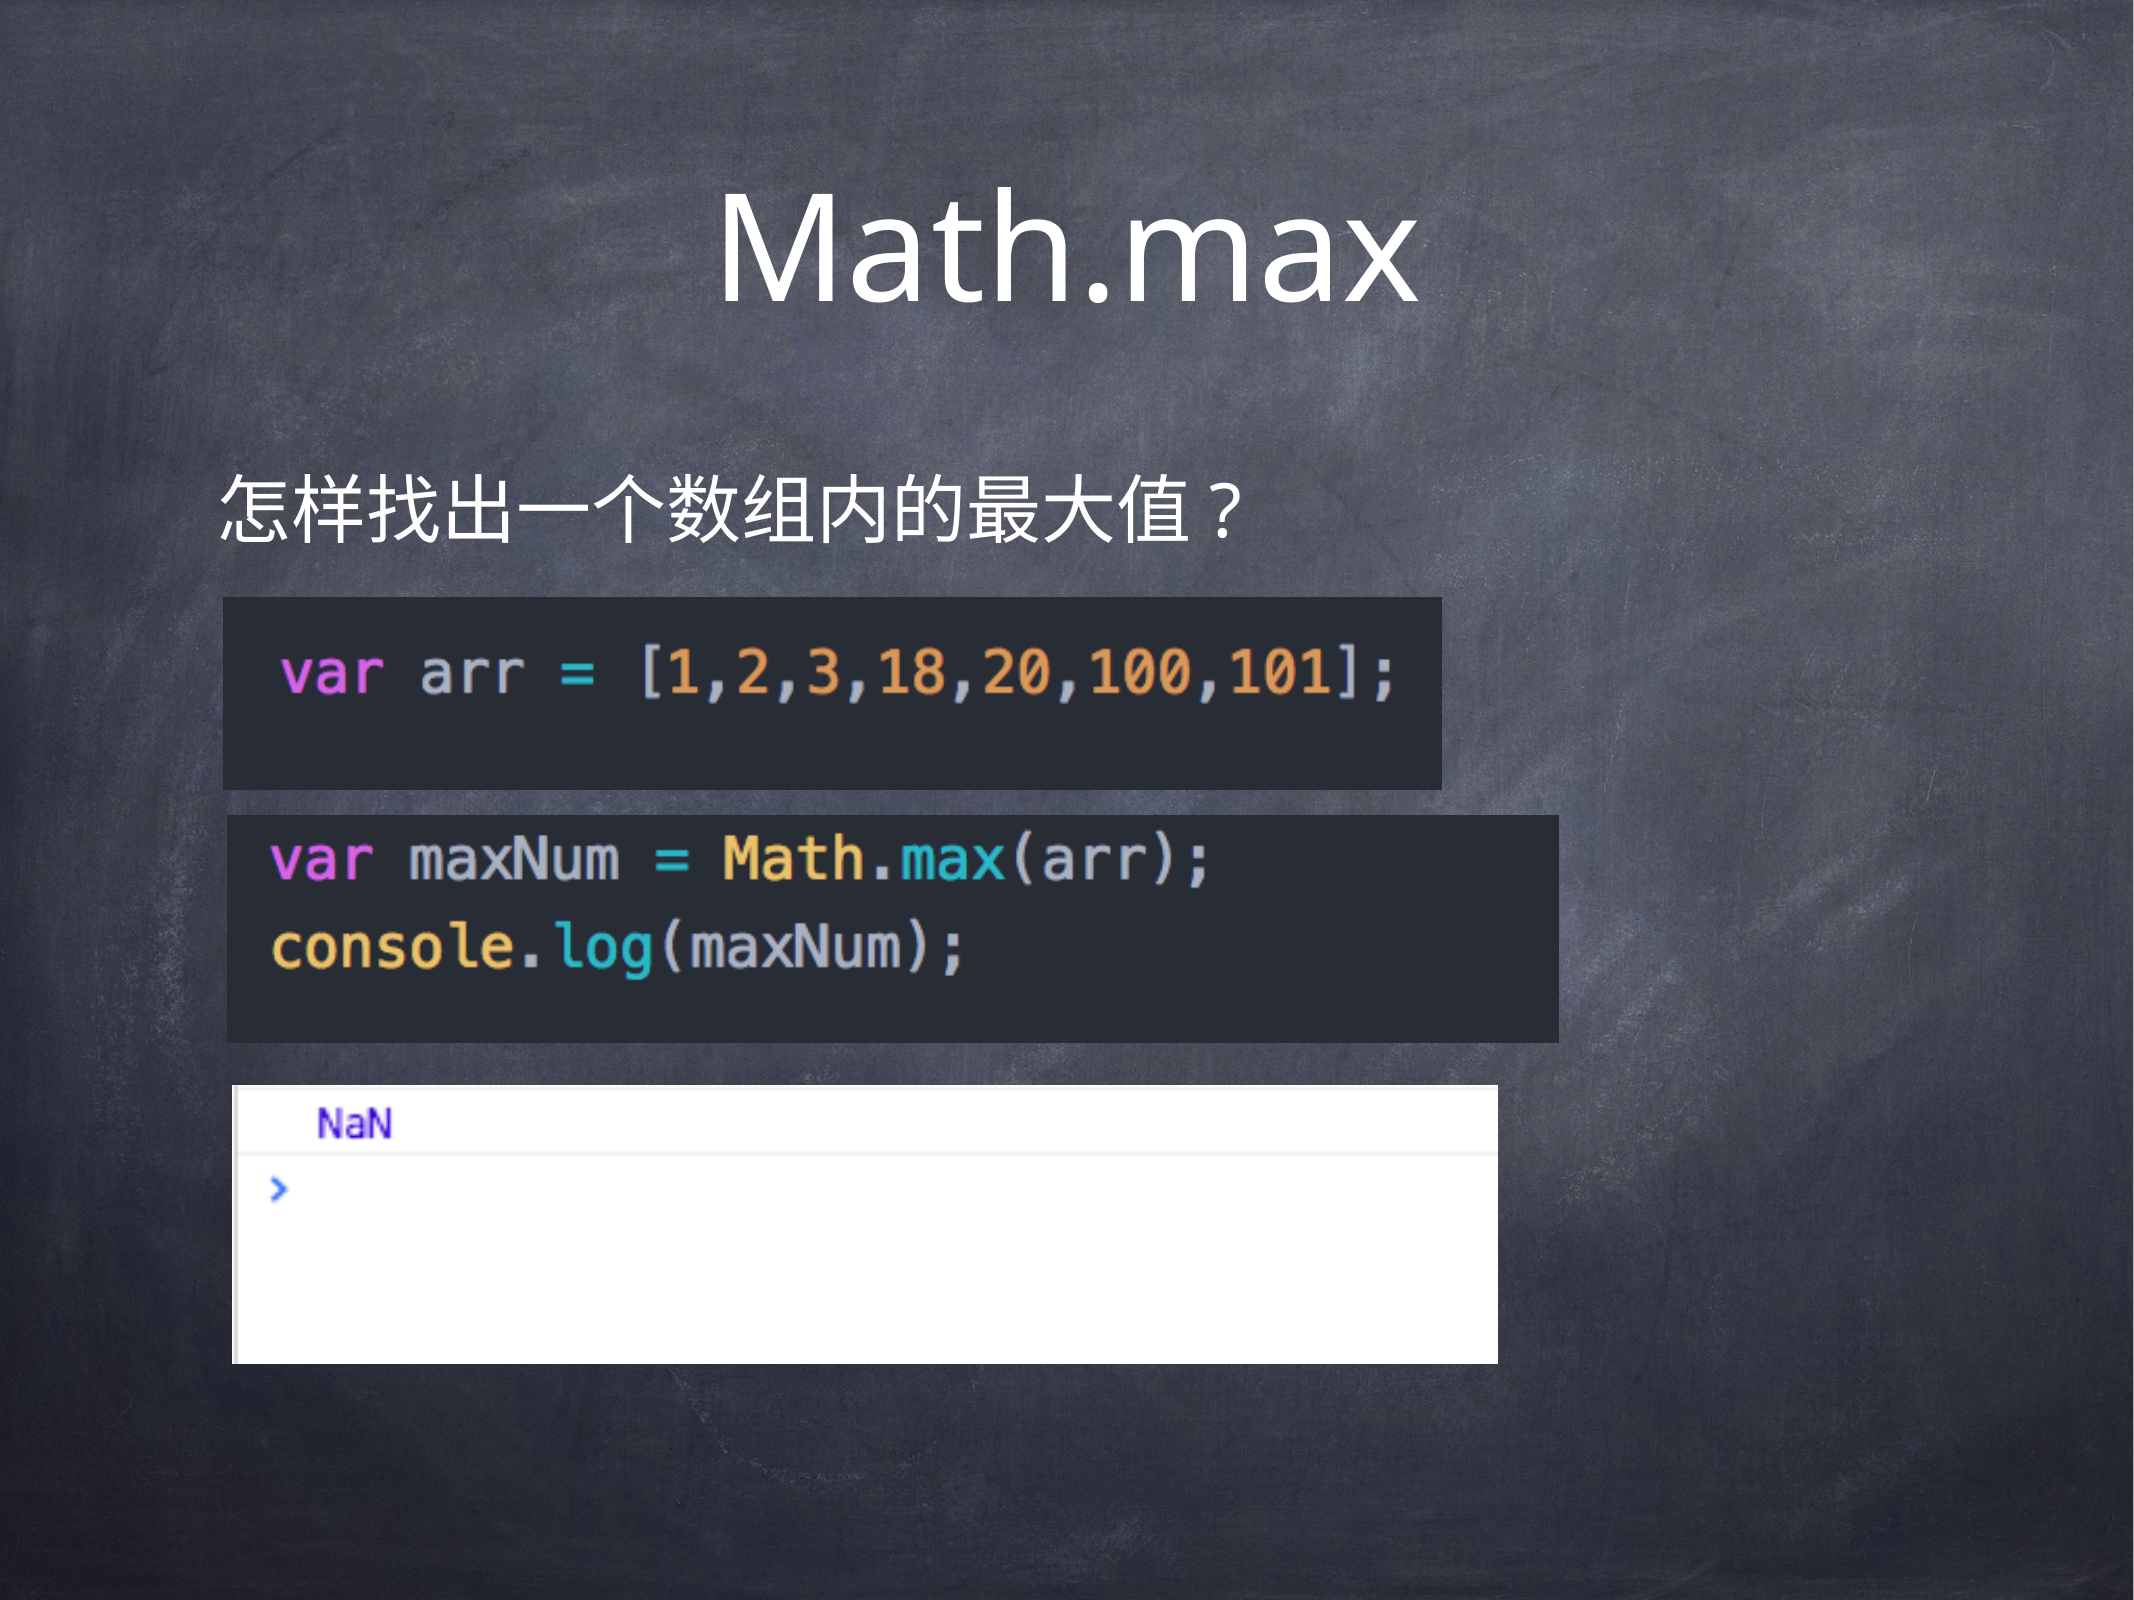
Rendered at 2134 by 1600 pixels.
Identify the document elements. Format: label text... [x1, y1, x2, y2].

list 怎样找出一个数组内的最大值? [207, 453, 1926, 1397]
picture [0, 0, 2134, 1600]
title Math.max [207, 32, 1926, 451]
